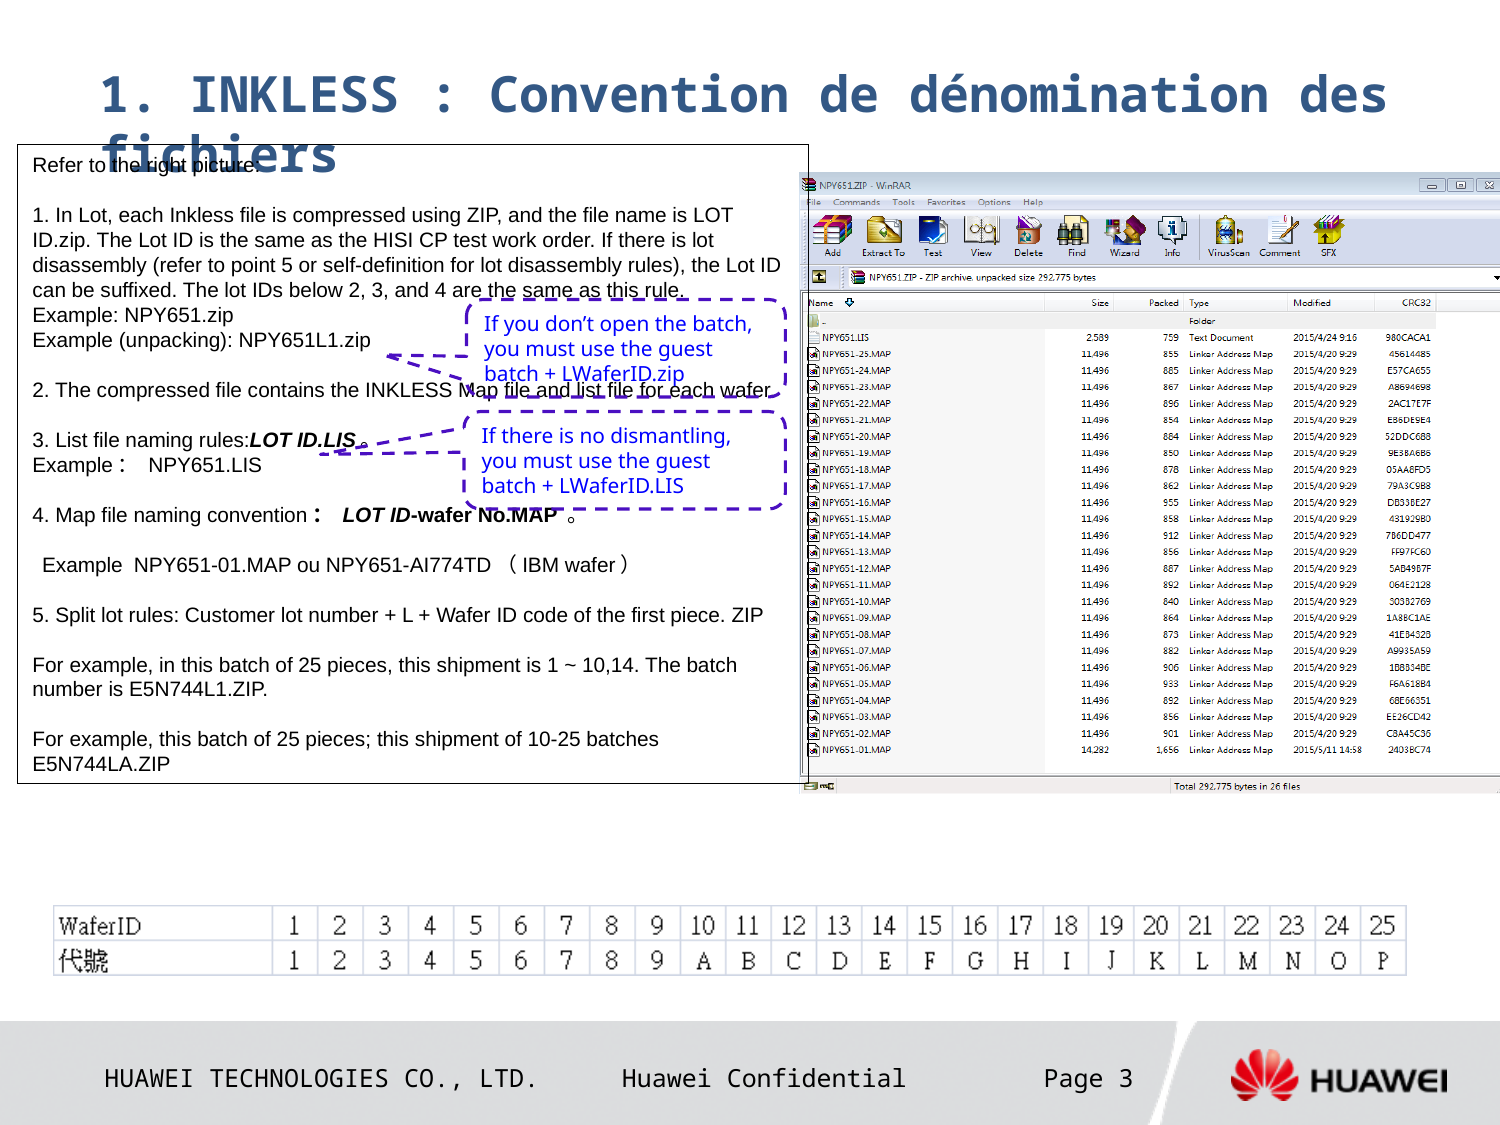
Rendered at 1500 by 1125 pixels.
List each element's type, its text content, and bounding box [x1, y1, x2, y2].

picture [0, 1021, 1500, 1125]
text_box If there is no dismantling, you must use the guest batch + LWaferID.LIS [320, 411, 786, 509]
text_box 1. INKLESS : Convention de dénomination des fichiers [84, 54, 1437, 171]
picture [799, 172, 1500, 795]
slide_number Page 3 [1043, 1064, 1388, 1125]
picture [52, 904, 1407, 976]
text_box If you don’t open the batch, you must use the guest batch + LWaferID.zip [383, 299, 786, 397]
text_box Refer to the right picture: 1. In Lot, each Inkless file is compressed using ZIP, and the file name is LOT ID.zip. The Lot ID is the same as the HISI CP test work order. If there is lot disassembly (refer to point 5 or self-definition for lot disassembly rules), the Lot ID can be suffixed. The lot IDs below 2, 3, and 4 are the same as this rule. Example: NPY651.zip Example (unpacking): NPY651L1.zip 2. The compressed file contains the INKLESS Map file and list file for each wafer. 3. List file naming rules:LOT ID.LIS。 Example： NPY651.LIS 4. Map file naming convention： LOT ID-wafer No.MAP 。 Example NPY651-01.MAP ou NPY651-AI774TD（IBM wafer） 5. Split lot rules: Customer lot number + L + Wafer ID code of the first piece. ZIP For example, in this batch of 25 pieces, this shipment is 1 ~ 10,14. The batch number is E5N744L1.ZIP. For example, this batch of 25 pieces; this shipment of 10-25 batches E5N744LA.ZIP [17, 144, 809, 784]
